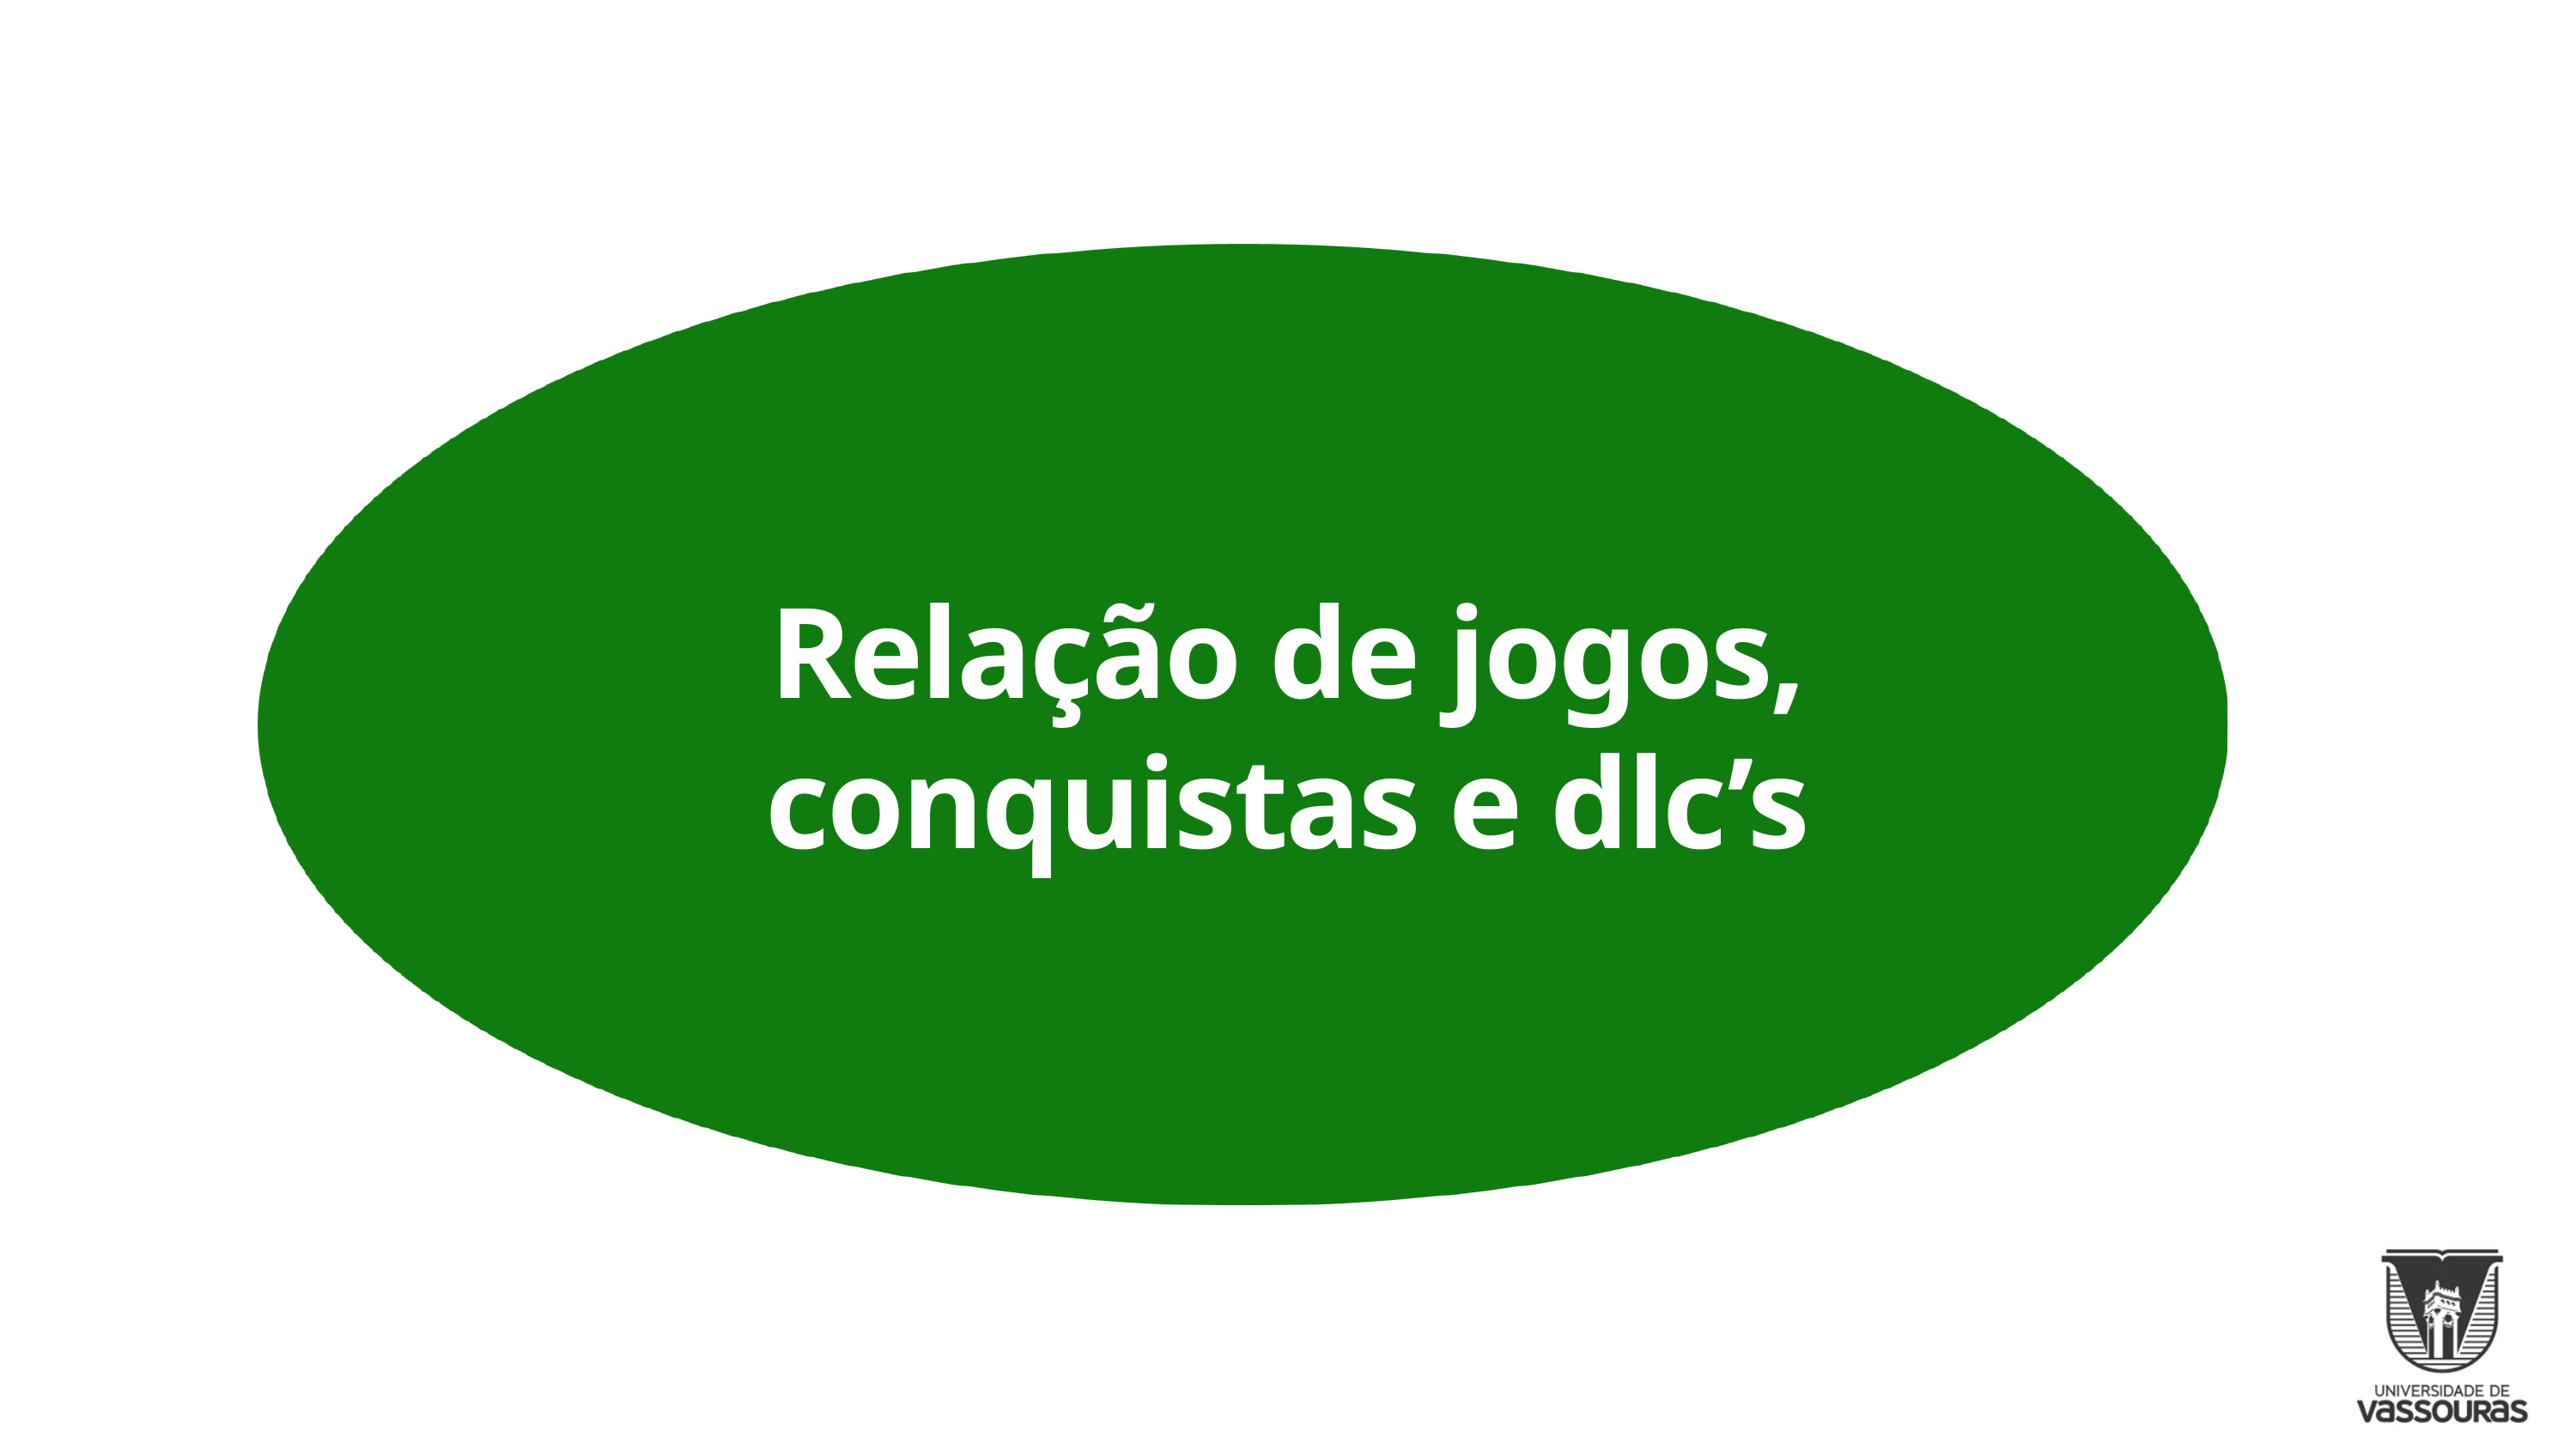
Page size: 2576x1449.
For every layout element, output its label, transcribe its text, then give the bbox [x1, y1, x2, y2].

text_box Relação de jogos, conquistas e dlc’s [601, 573, 1975, 874]
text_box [2311, 1224, 2576, 1449]
text_box [257, 244, 2228, 1205]
